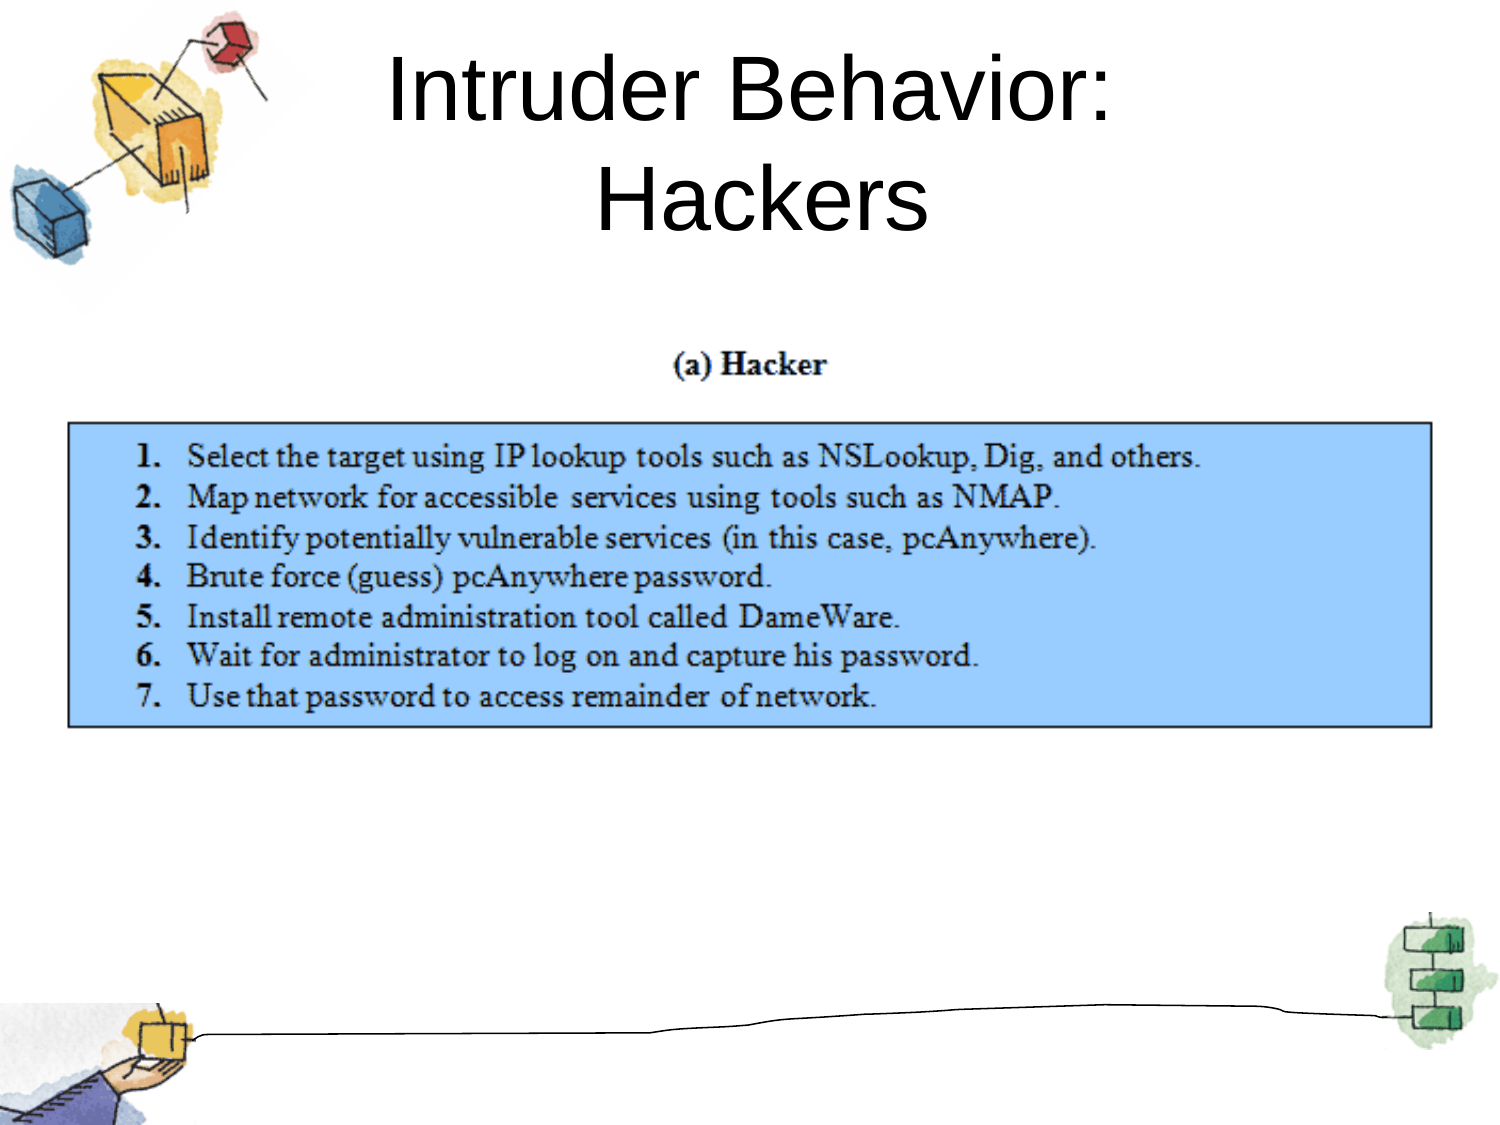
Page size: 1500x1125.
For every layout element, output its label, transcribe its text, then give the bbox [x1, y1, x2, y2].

picture [114, 0, 274, 44]
picture [0, 1003, 196, 1125]
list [34, 324, 1451, 750]
picture [0, 85, 167, 316]
picture [1382, 912, 1500, 1050]
title Intruder Behavior: Hackers [74, 44, 1426, 233]
